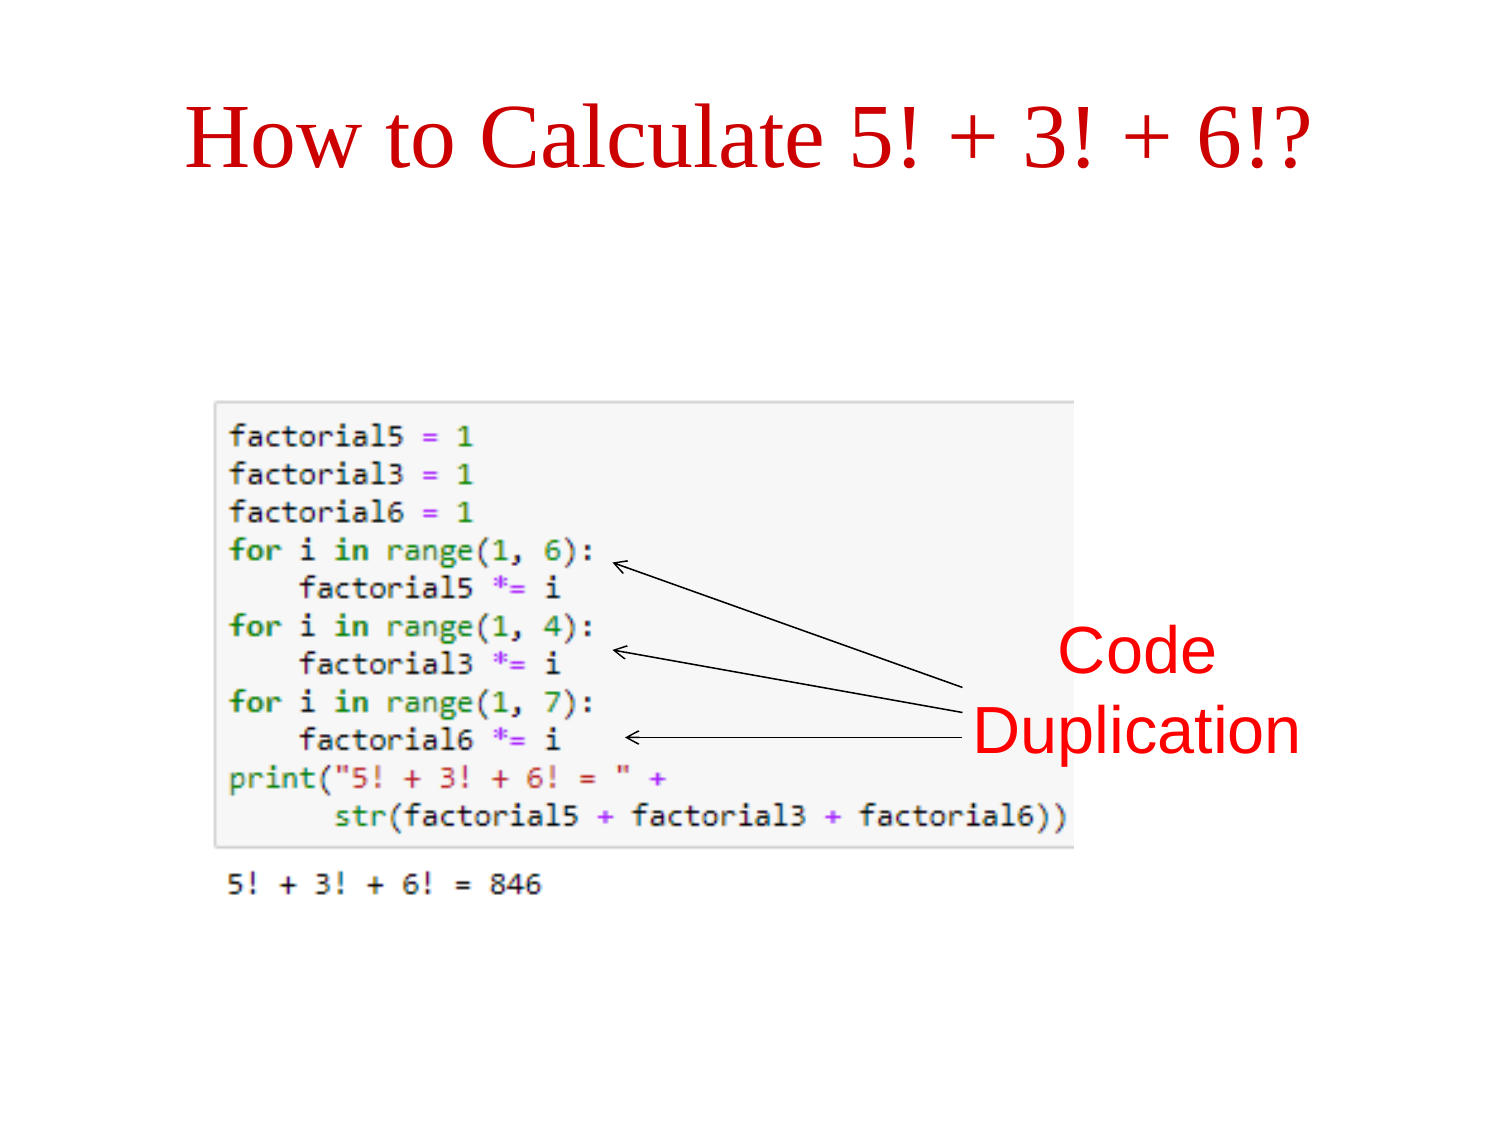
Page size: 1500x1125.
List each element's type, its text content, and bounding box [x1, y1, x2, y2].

text_box Code Duplication [1077, 599, 1375, 775]
title How to Calculate 5! + 3! + 6!? [74, 37, 1426, 226]
picture [212, 399, 1074, 901]
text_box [612, 562, 963, 649]
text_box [612, 649, 963, 713]
